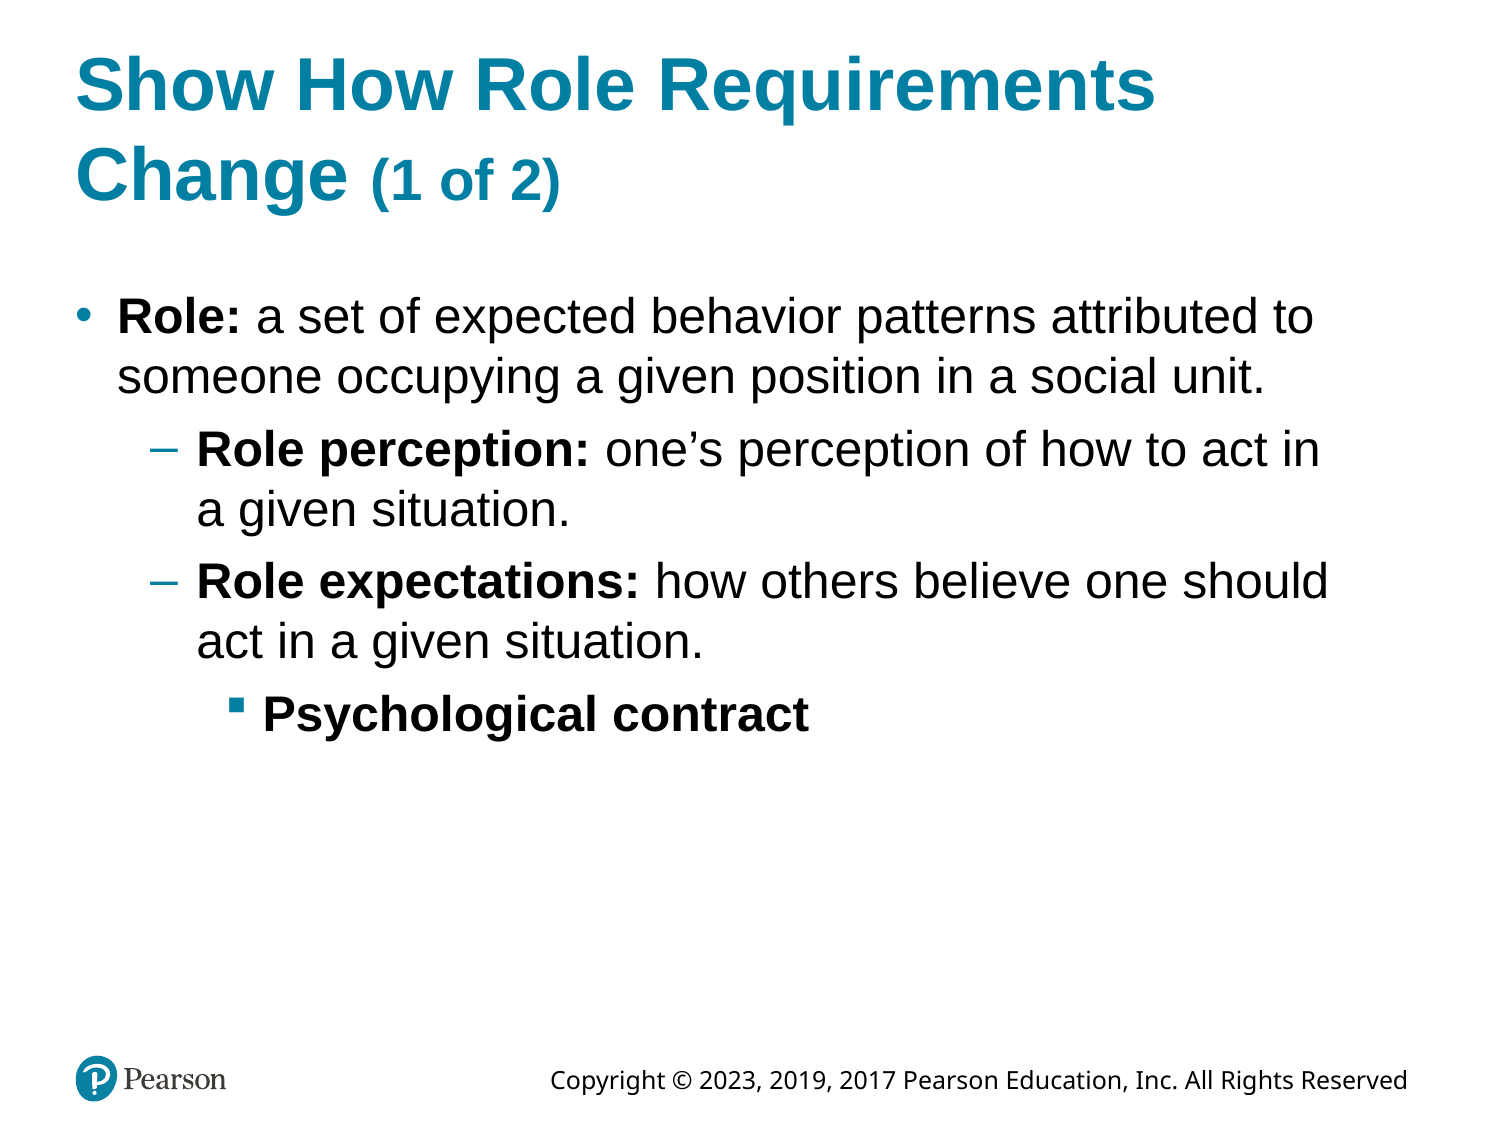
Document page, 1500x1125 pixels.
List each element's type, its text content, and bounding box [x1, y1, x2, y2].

list Role: a set of expected behavior patterns attributed to someone occupying a given position in a social unit. Role perception: one’s perception of how to act in a given situation. Role expectations: how others believe one should act in a given situation. Psychological contract [75, 190, 1350, 835]
title Show How Role Requirements Change (1 of 2) [75, 28, 1425, 223]
